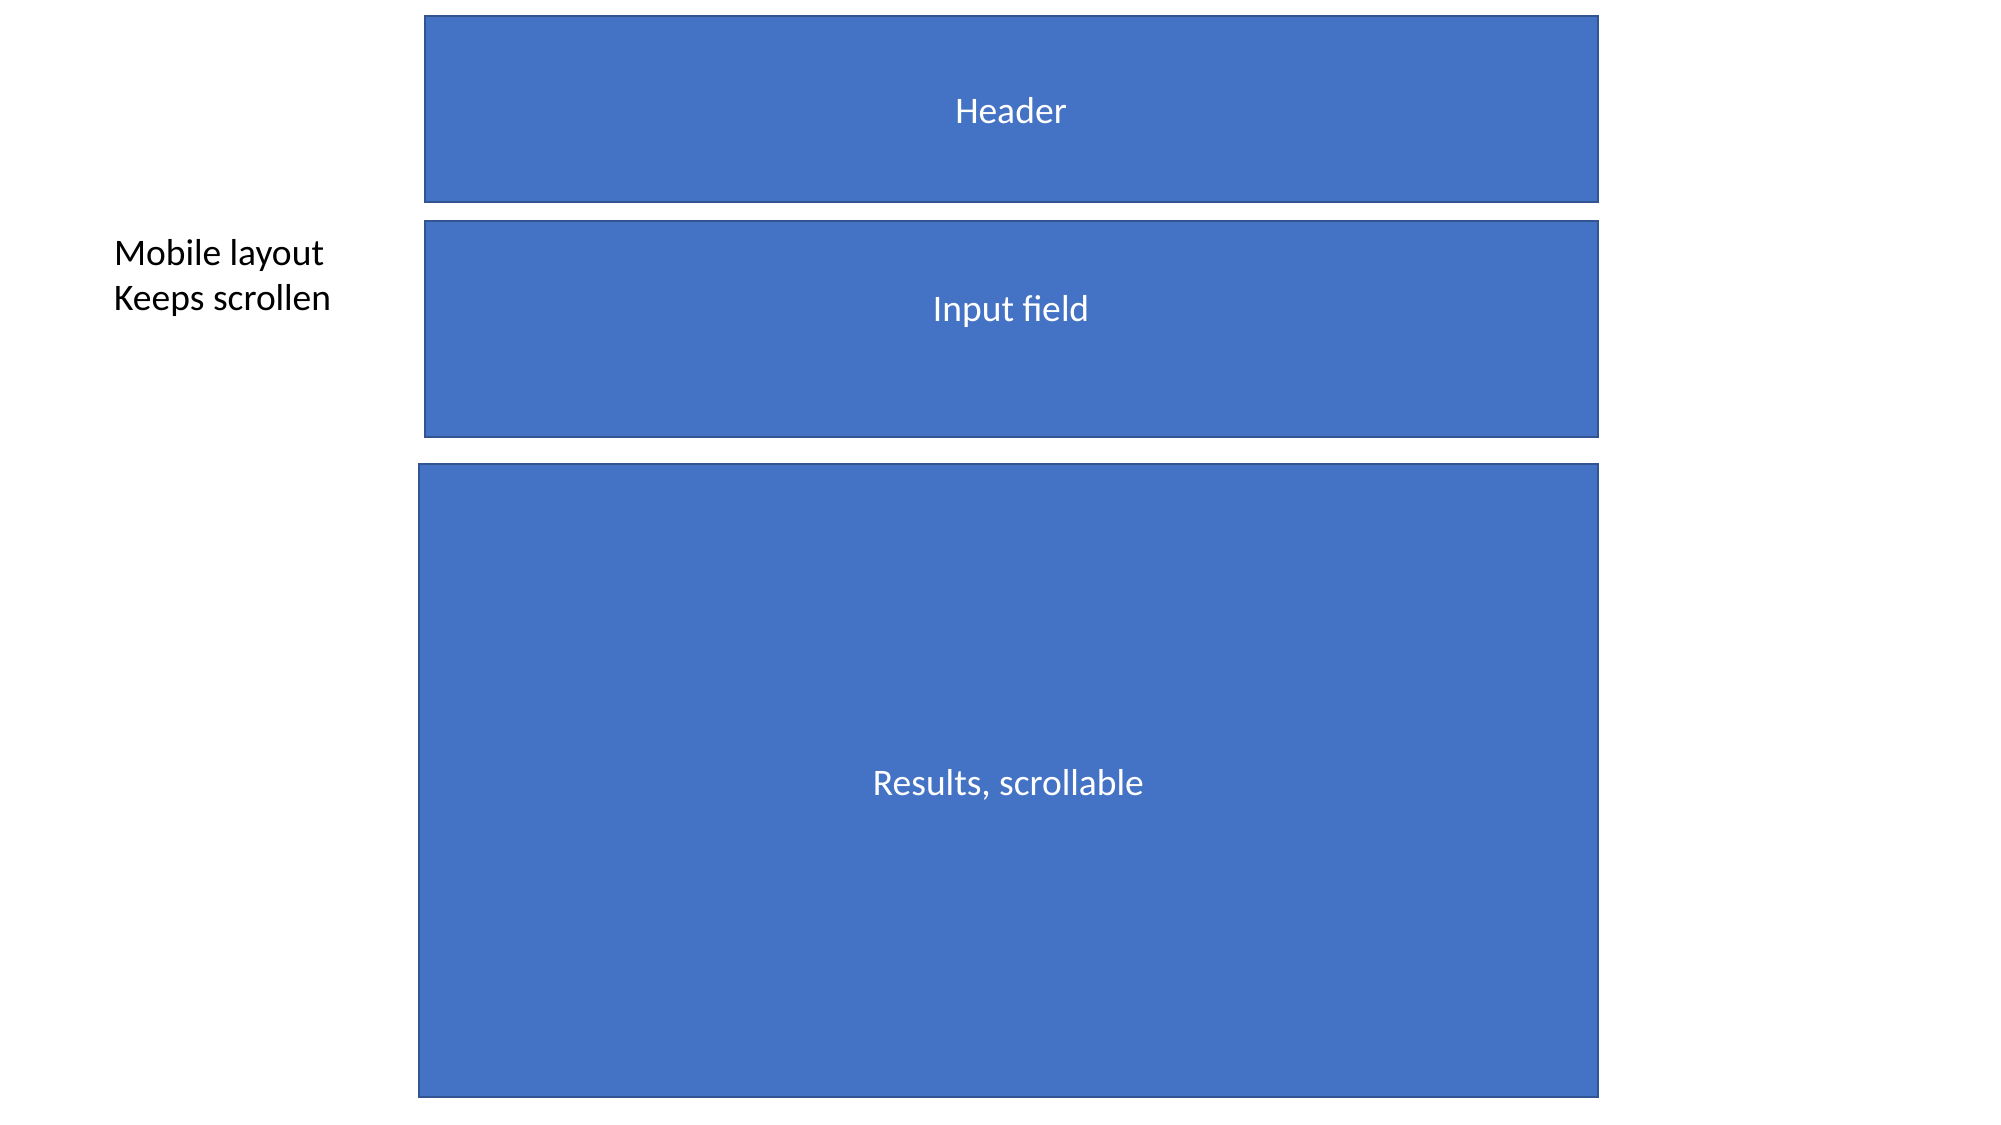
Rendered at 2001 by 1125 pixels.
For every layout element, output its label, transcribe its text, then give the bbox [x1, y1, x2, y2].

text_box Input field [424, 220, 1599, 438]
text_box Results, scrollable [418, 463, 1599, 1098]
text_box Mobile layout Keeps scrollen [99, 221, 347, 371]
text_box Header [424, 15, 1599, 203]
